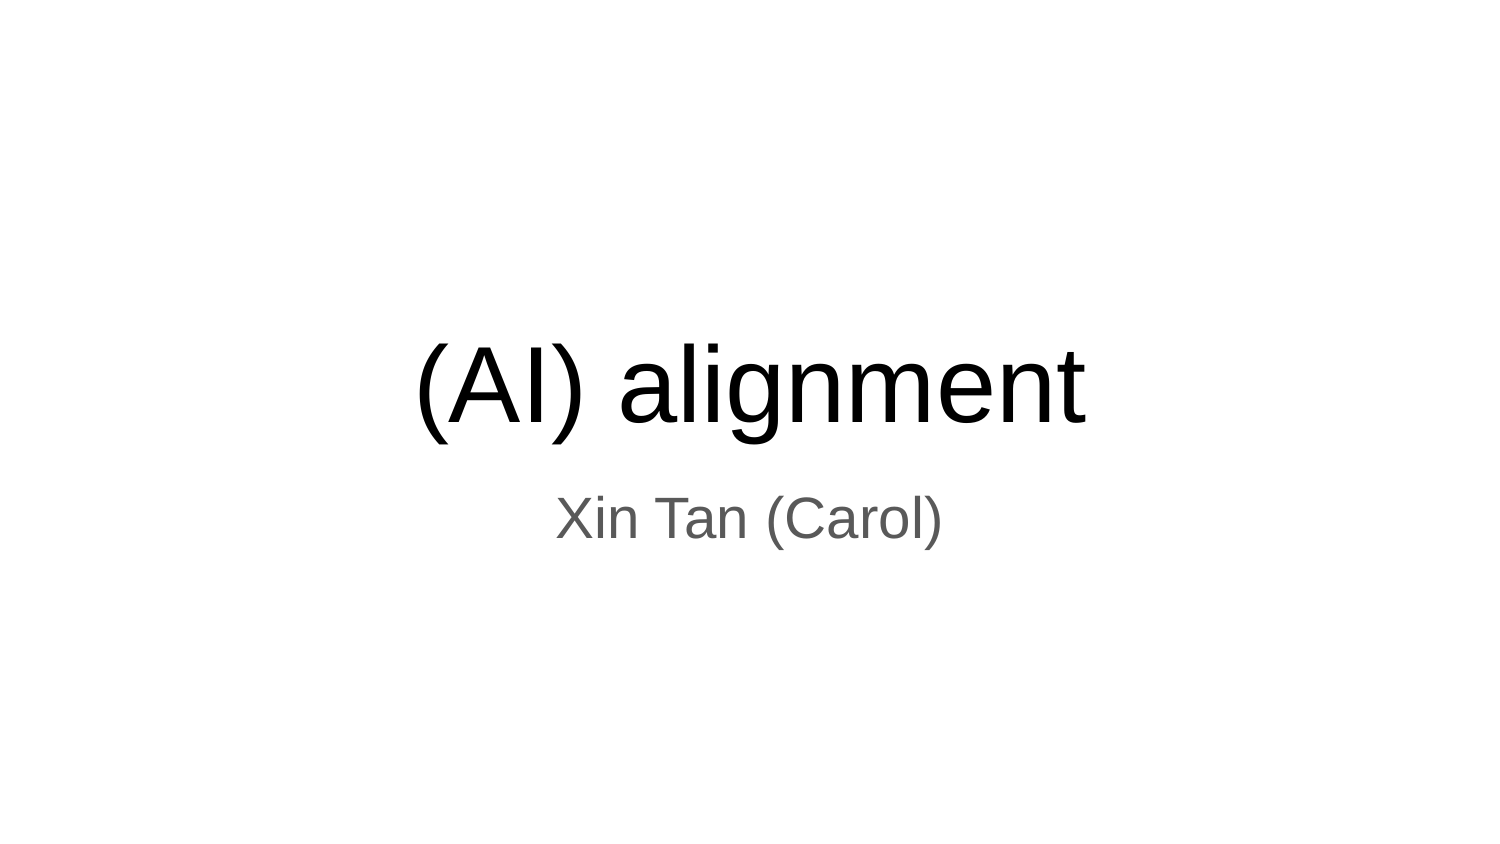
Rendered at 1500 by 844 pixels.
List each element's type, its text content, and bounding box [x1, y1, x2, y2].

title (AI) alignment [51, 122, 1449, 459]
subtitle Xin Tan (Carol) [51, 464, 1449, 595]
